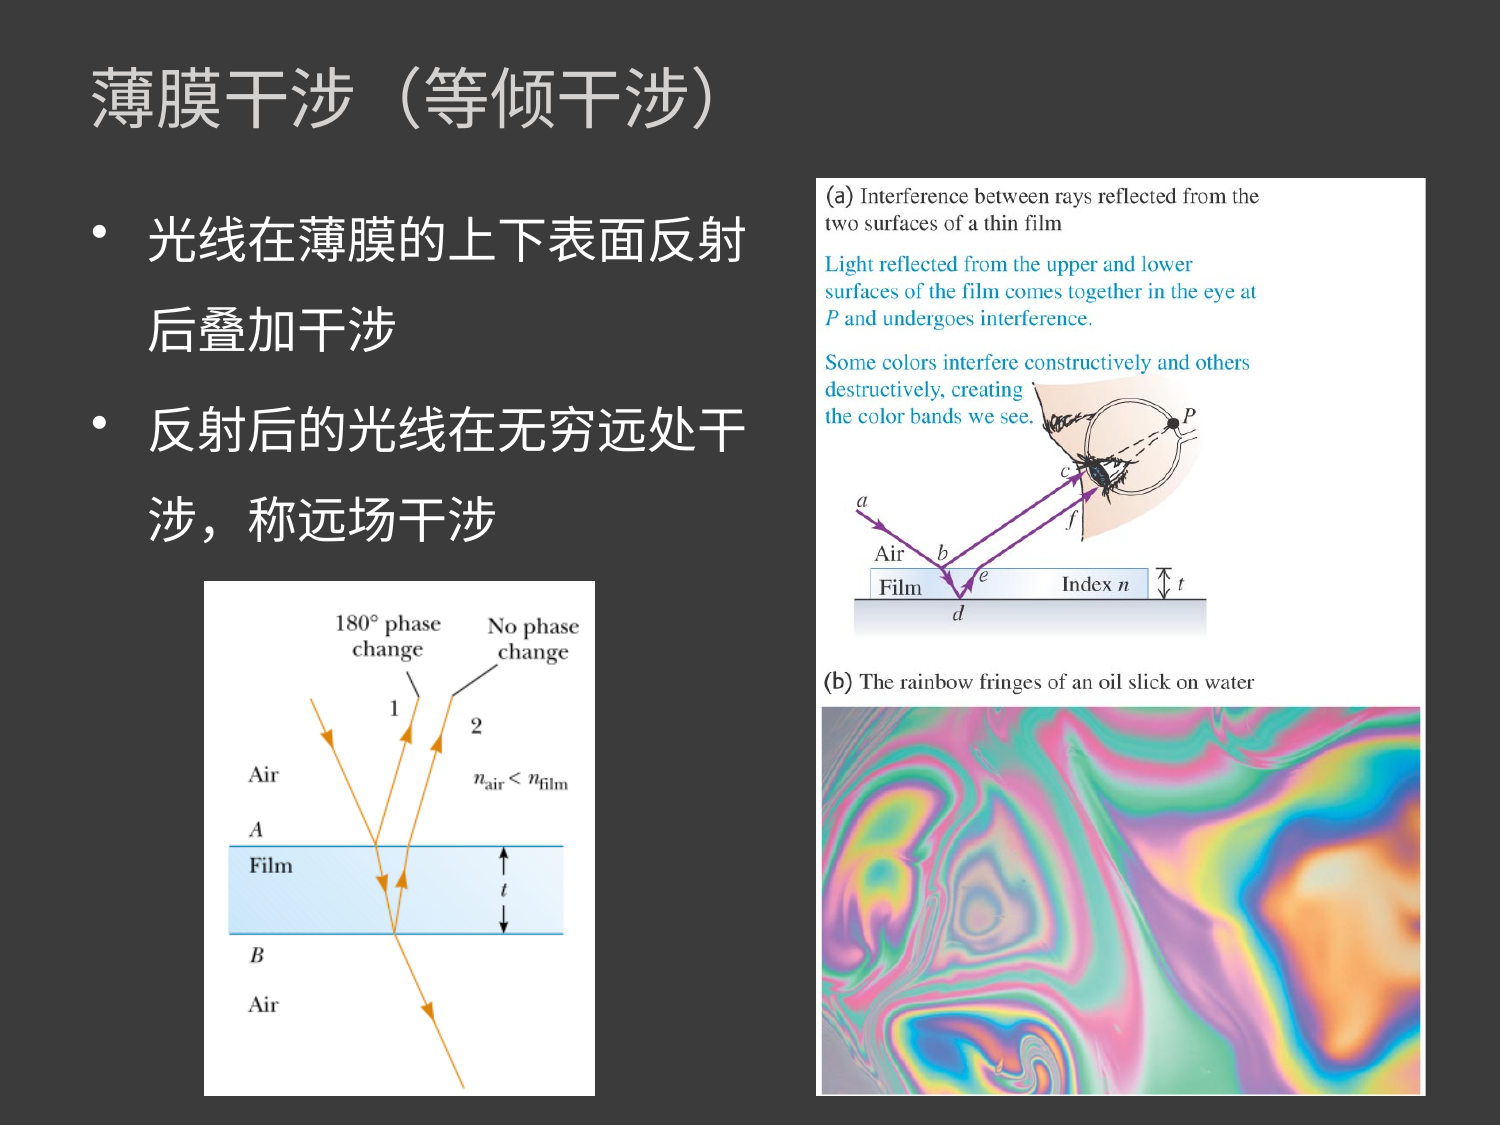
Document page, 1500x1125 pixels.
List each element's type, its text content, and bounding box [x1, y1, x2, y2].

picture [204, 581, 595, 1096]
title 薄膜干涉（等倾干涉） [75, 45, 1425, 149]
list 光线在薄膜的上下表面反射后叠加干涉 反射后的光线在无穷远处干涉，称远场干涉 [76, 170, 774, 1002]
picture [815, 178, 1426, 1096]
